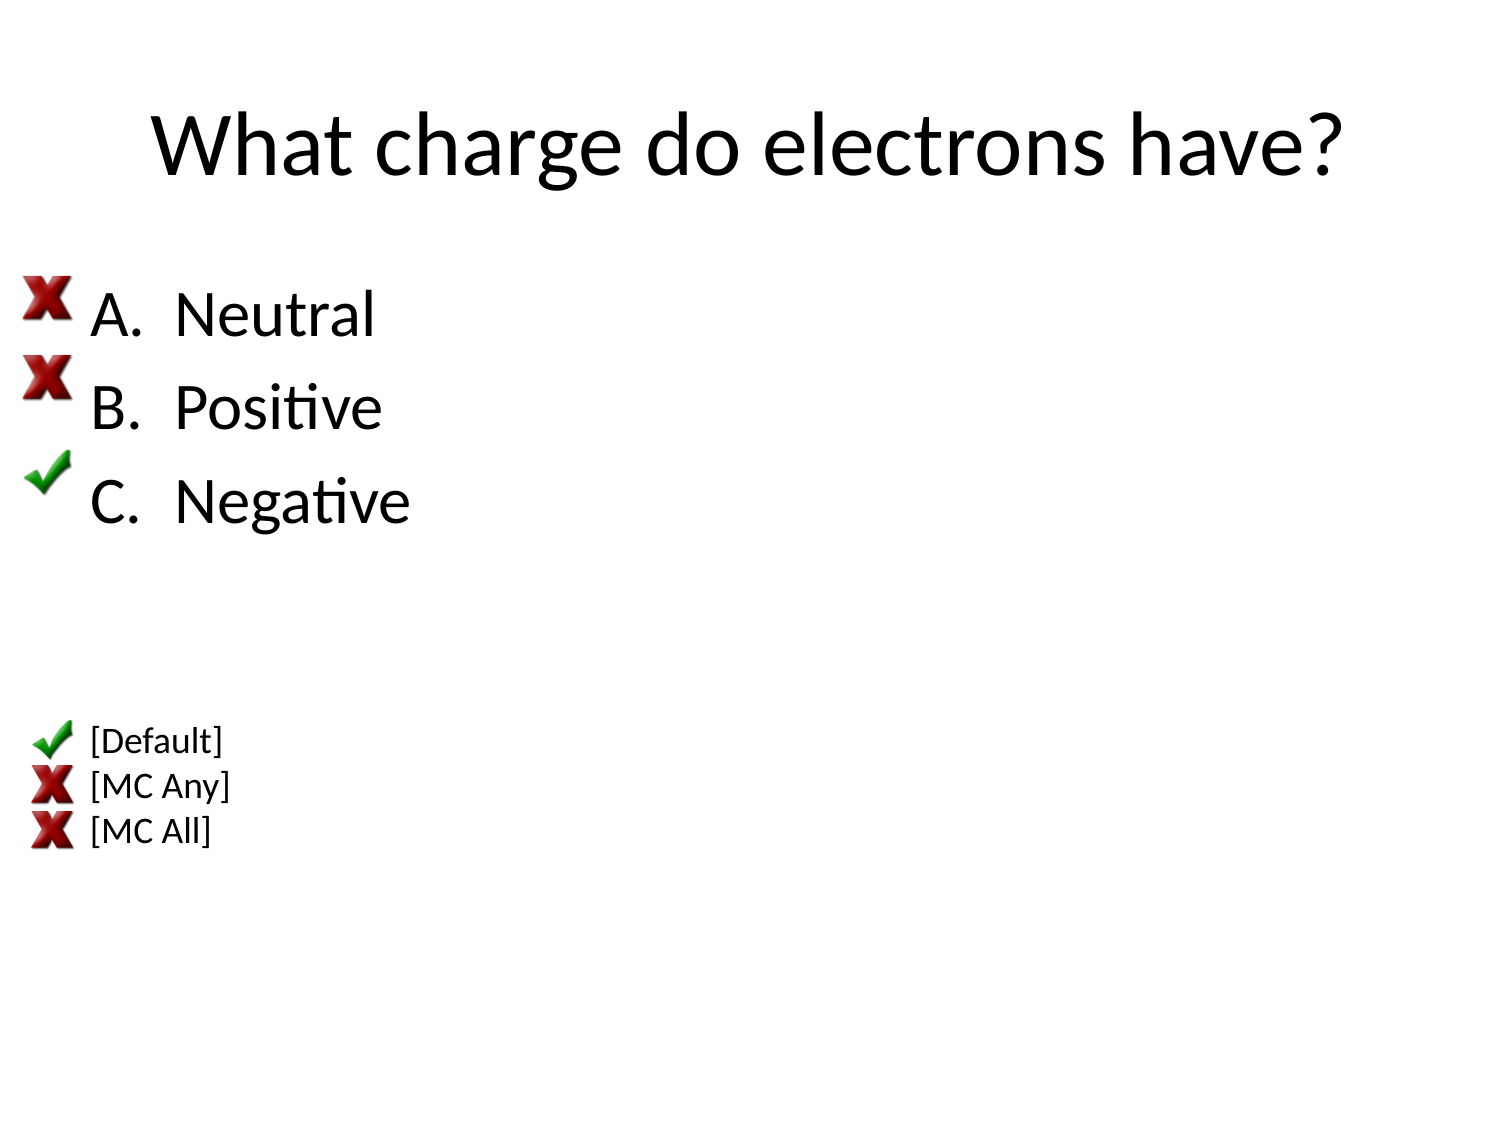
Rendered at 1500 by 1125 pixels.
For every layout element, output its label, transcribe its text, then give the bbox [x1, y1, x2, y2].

picture [20, 349, 76, 405]
picture [28, 716, 76, 853]
text_box [Default] [MC Any] [MC All] [75, 708, 1325, 858]
picture [20, 270, 76, 326]
list Neutral Positive Negative [75, 262, 1425, 1005]
picture [20, 445, 76, 501]
title What charge do electrons have? [75, 45, 1425, 233]
